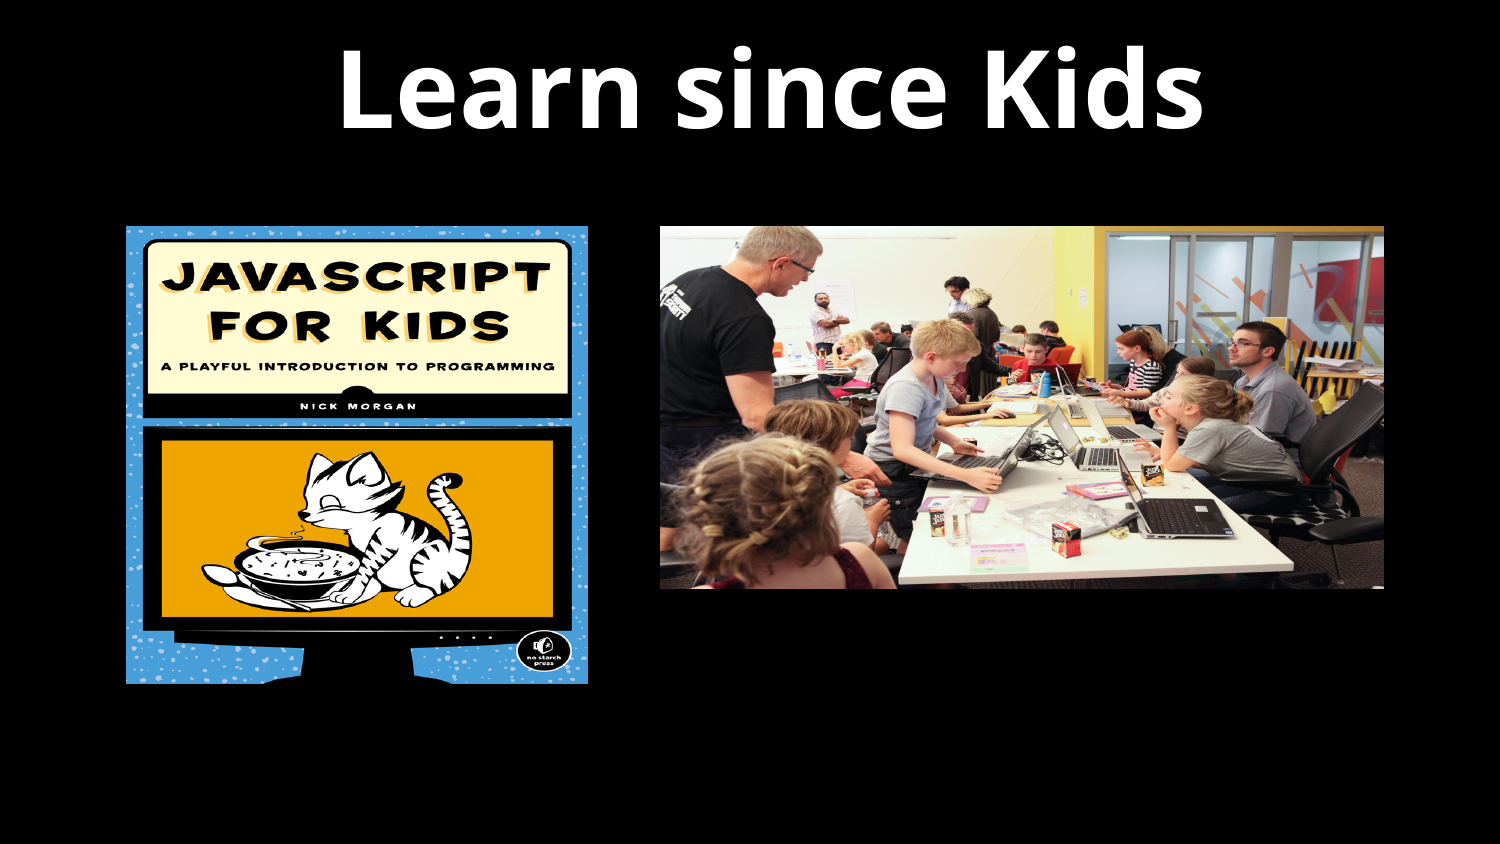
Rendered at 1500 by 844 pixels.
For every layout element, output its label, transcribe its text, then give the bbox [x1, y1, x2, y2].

picture [126, 226, 589, 684]
title Learn since Kids [167, 26, 1374, 151]
picture [659, 226, 1384, 589]
